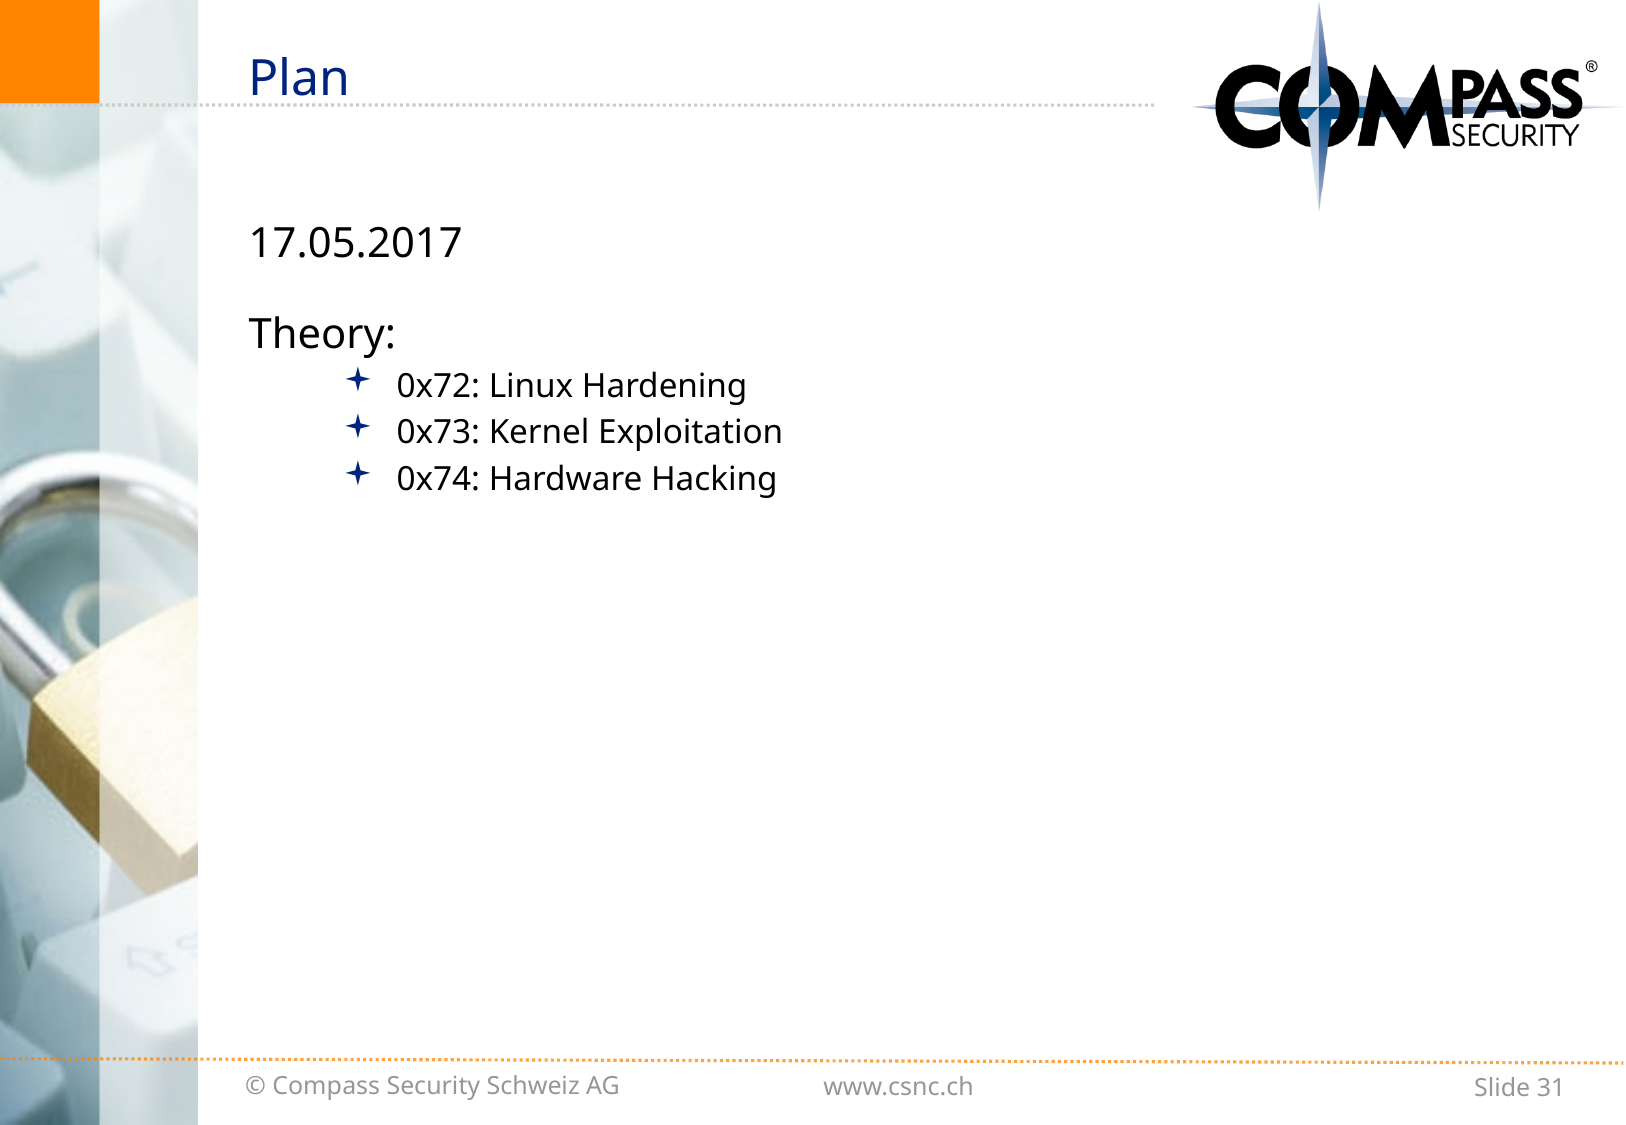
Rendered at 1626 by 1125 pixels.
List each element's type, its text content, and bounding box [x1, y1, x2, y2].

title Plan [233, 0, 1144, 151]
list 17.05.2017 Theory: 0x72: Linux Hardening 0x73: Kernel Exploitation 0x74: Hardware Hacking [233, 208, 1584, 1033]
picture [1192, 1, 1624, 212]
picture [0, 0, 198, 1125]
